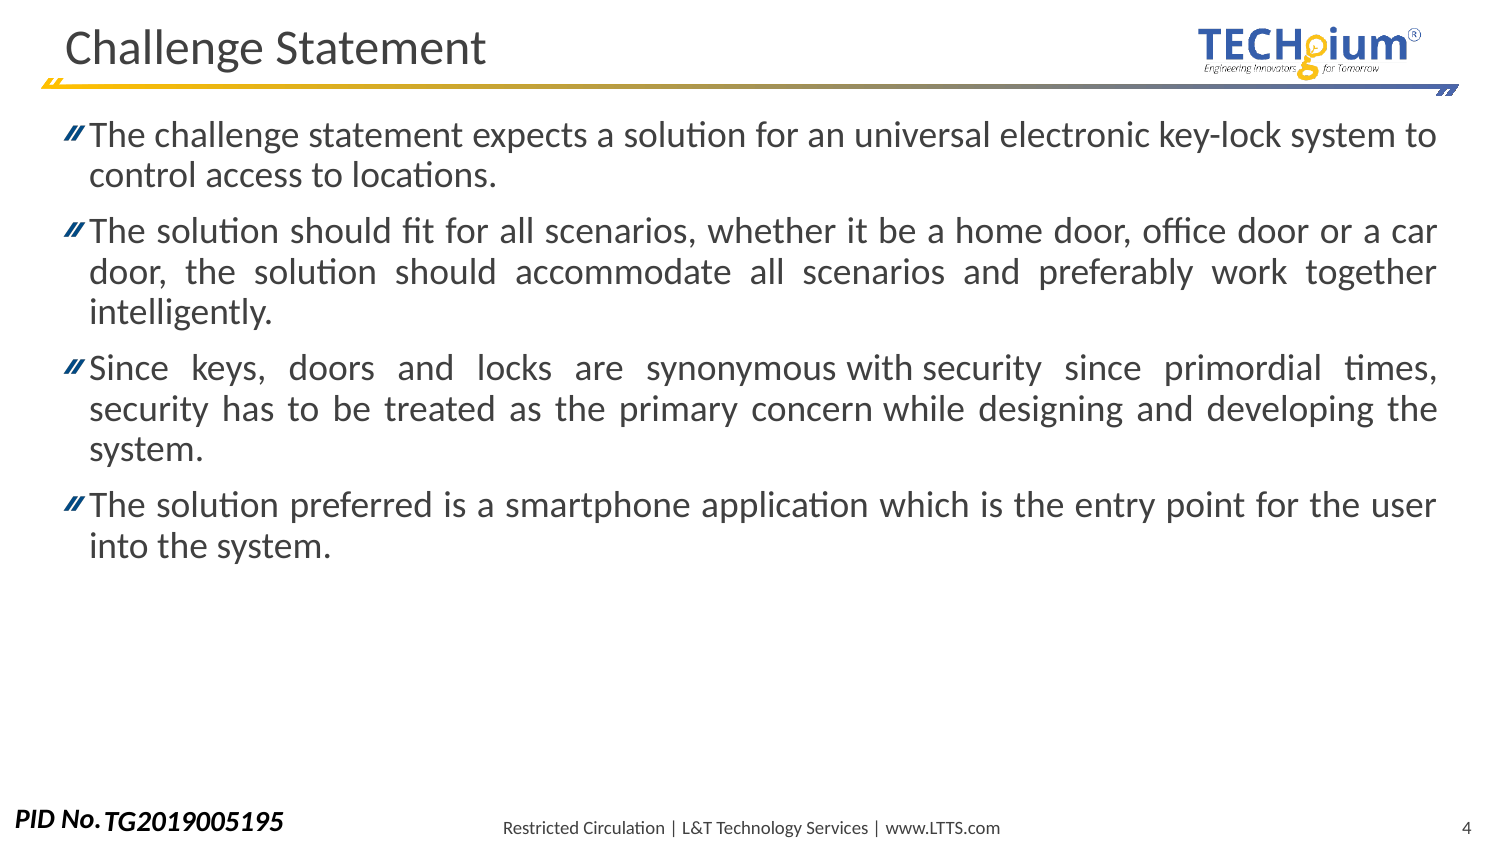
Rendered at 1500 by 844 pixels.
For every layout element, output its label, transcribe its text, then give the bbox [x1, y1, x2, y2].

title Challenge Statement [50, 0, 1450, 83]
text_box TG2019005195 [88, 797, 322, 844]
picture [61, 490, 88, 517]
picture [61, 353, 88, 380]
picture [61, 216, 88, 243]
picture [61, 119, 88, 147]
list The challenge statement expects a solution for an universal electronic key-lock system to control access to locations. The solution should fit for all scenarios, whether it be a home door, office door or a car door, the solution should accommodate all scenarios and preferably work together intelligently. Since keys, doors and locks are synonymous with security since primordial times, security has to be treated as the primary concern while designing and developing the system. The solution preferred is a smartphone application which is the entry point for the user into the system. [50, 109, 1450, 797]
